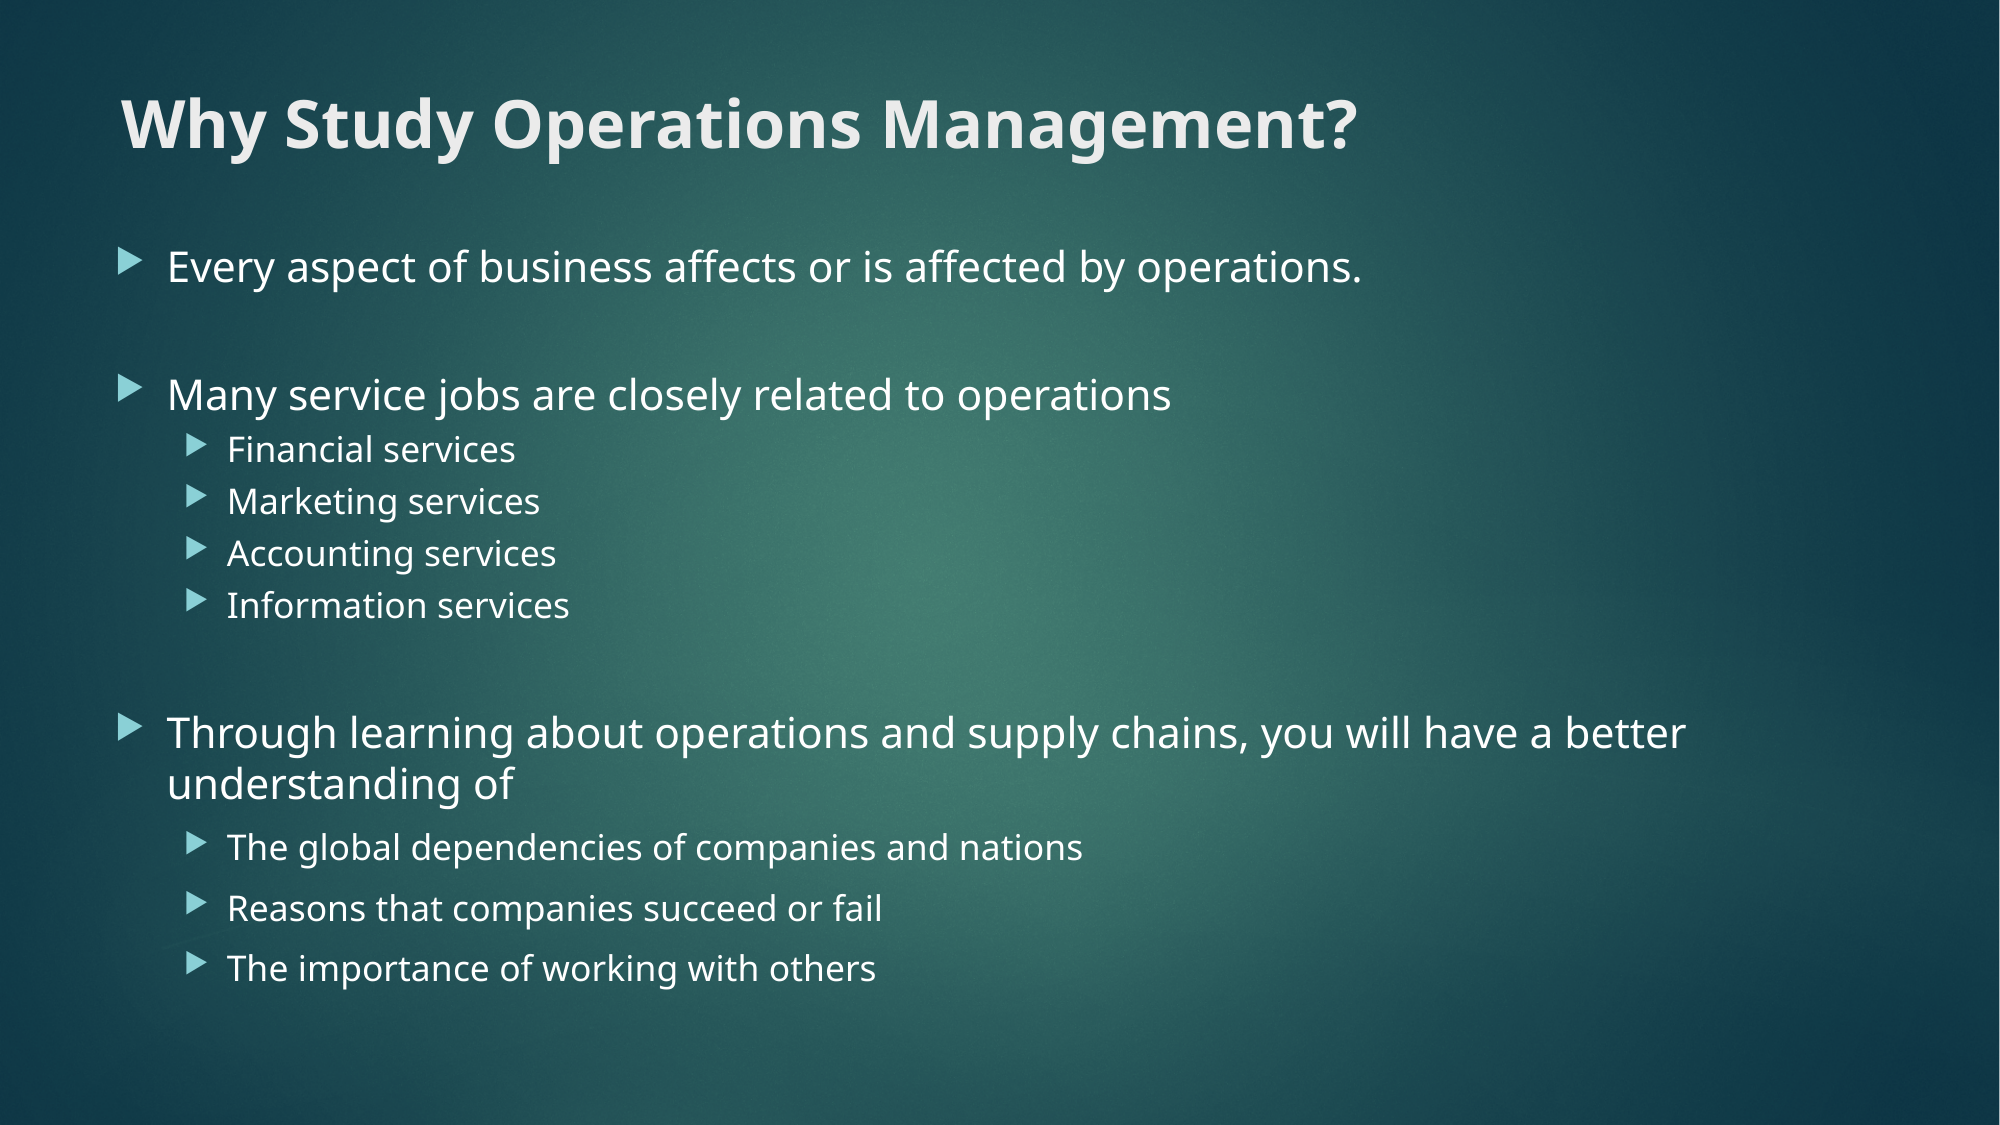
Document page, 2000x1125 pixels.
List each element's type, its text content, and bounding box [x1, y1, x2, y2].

title Why Study Operations Management? [105, 74, 1649, 232]
list Every aspect of business affects or is affected by operations. Many service jobs are closely related to operations Financial services Marketing services Accounting services Information services Through learning about operations and supply chains, you will have a better understanding of The global dependencies of companies and nations Reasons that companies succeed or fail The importance of working with others [99, 232, 1975, 1000]
